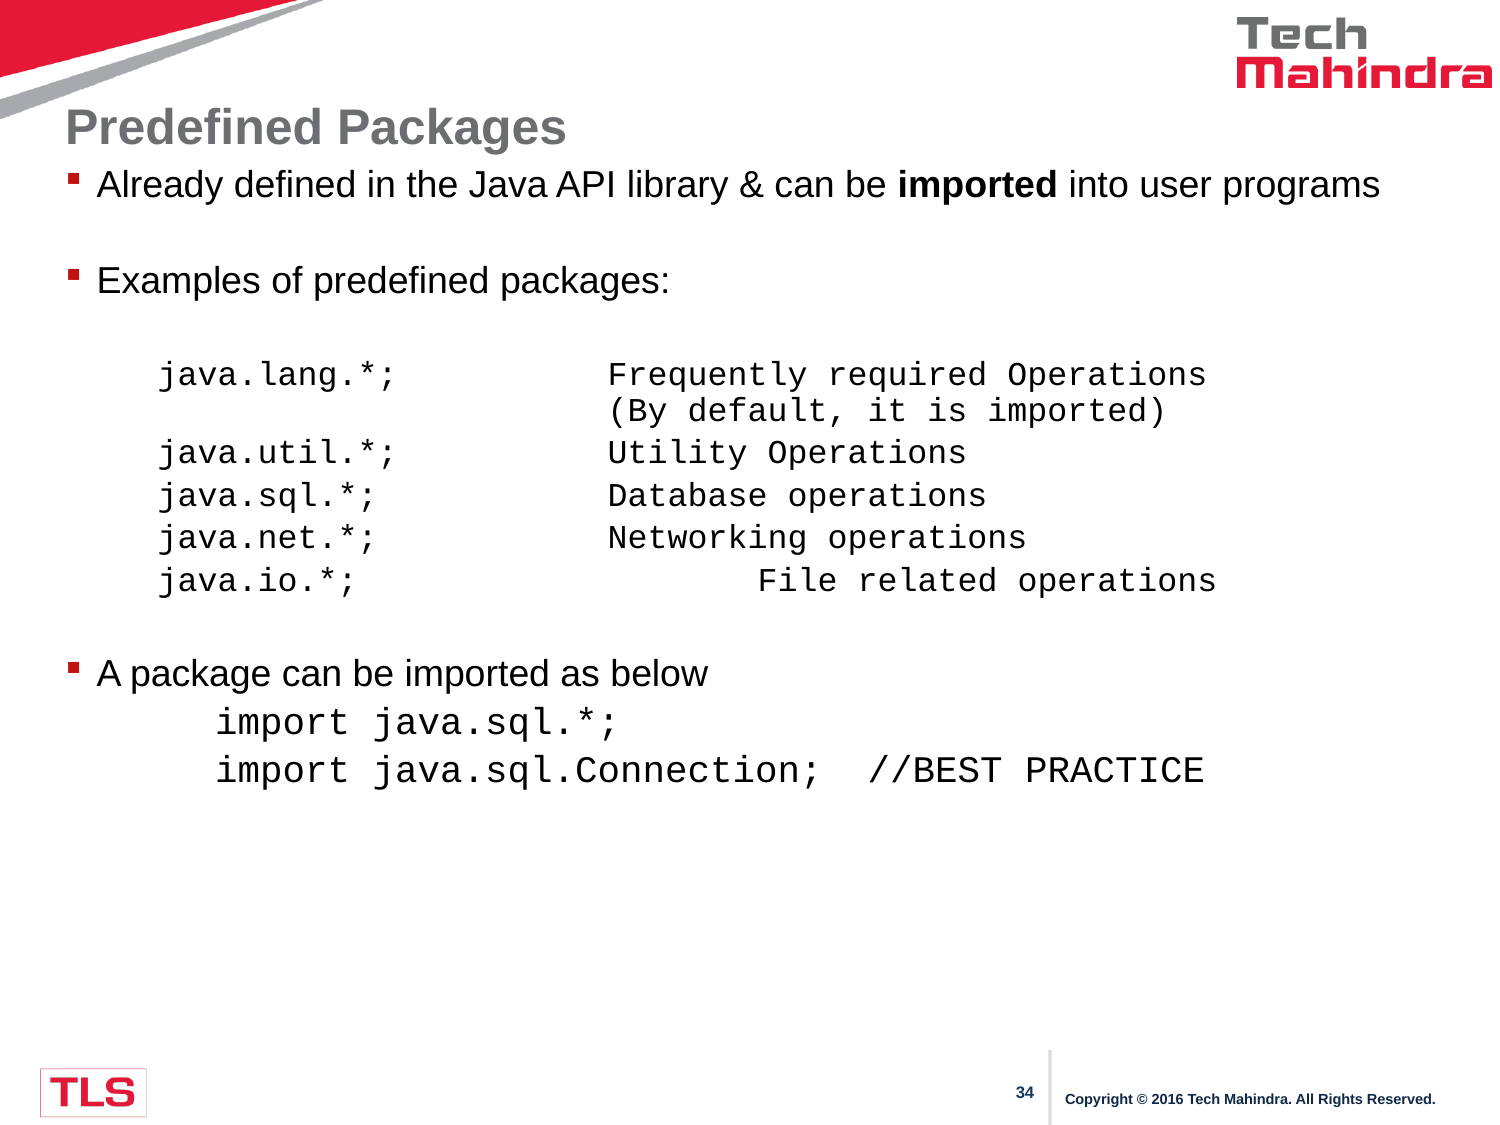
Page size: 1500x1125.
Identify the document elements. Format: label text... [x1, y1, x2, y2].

picture [1237, 17, 1492, 88]
list Already defined in the Java API library & can be imported into user programs Examples of predefined packages: java.lang.*; Frequently required Operations (By default, it is imported) java.util.*; Utility Operations java.sql.*; Database operations java.net.*; Networking operations java.io.*; File related operations A package can be imported as below import java.sql.*; import java.sql.Connection; //BEST PRACTICE [50, 158, 1425, 1059]
title Predefined Packages [50, 90, 1150, 158]
picture [38, 1066, 147, 1118]
footer Copyright © 2016 Tech Mahindra. All Rights Reserved. [1050, 1079, 1488, 1118]
picture [0, 0, 325, 119]
